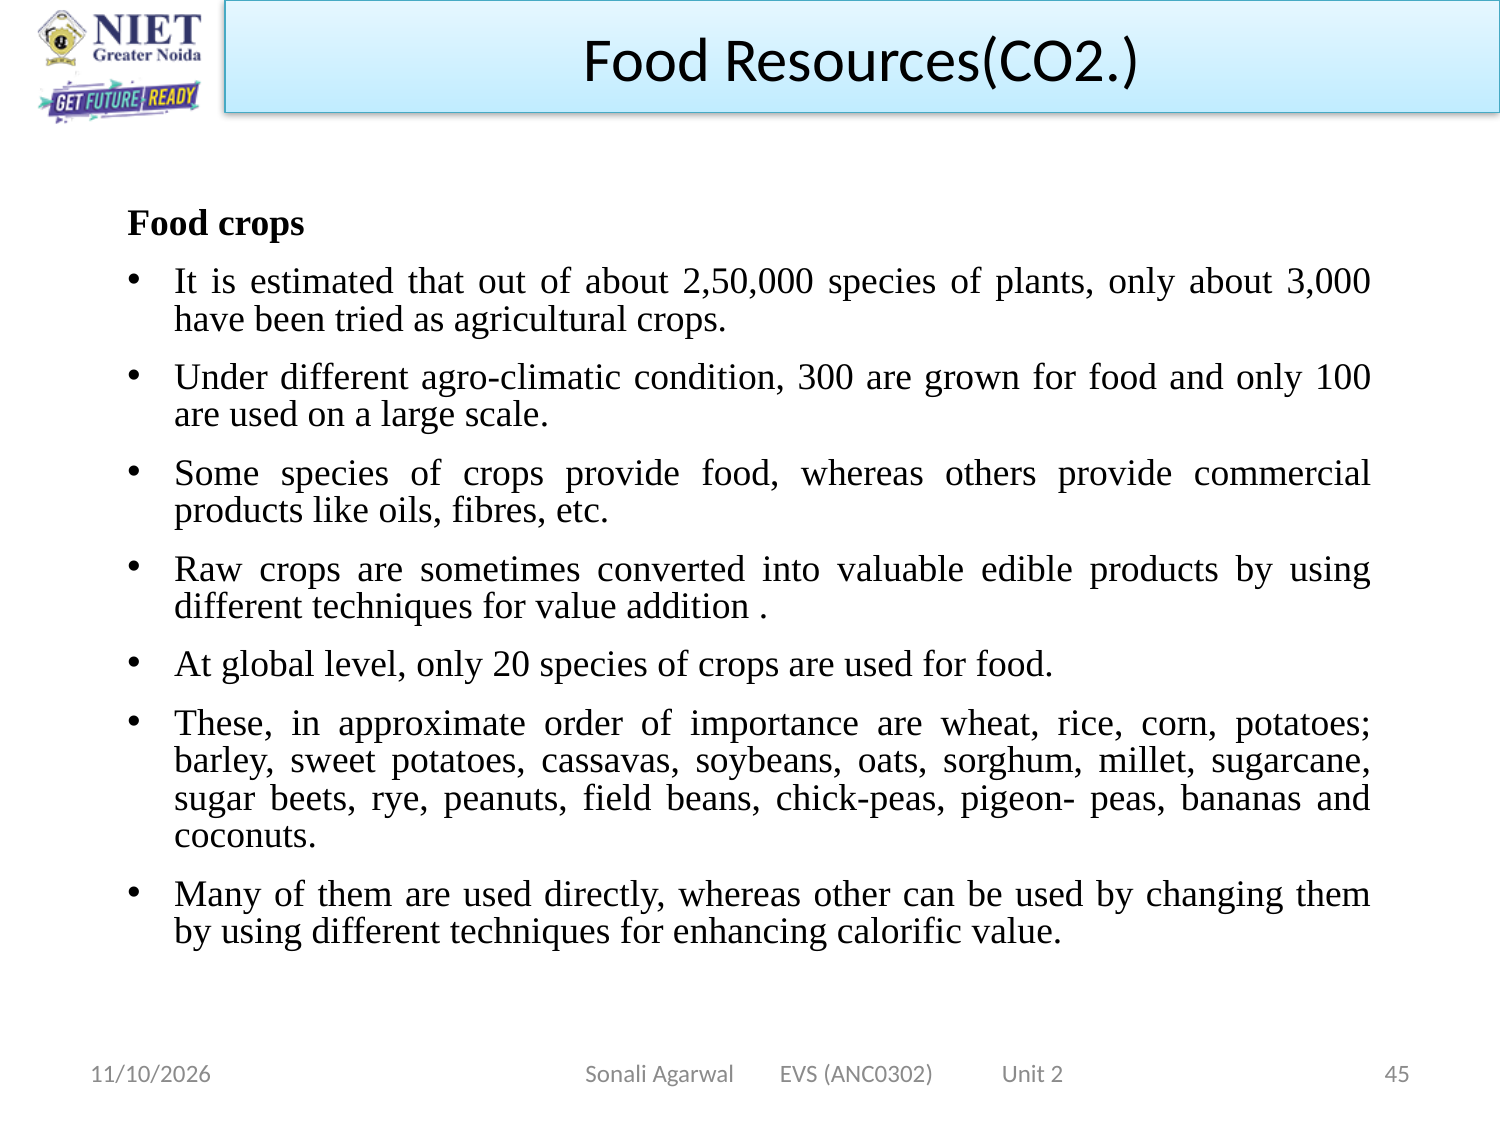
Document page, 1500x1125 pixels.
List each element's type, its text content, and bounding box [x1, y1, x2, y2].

footer Sonali Agarwal EVS (ANC0302) Unit 2 [412, 1042, 1074, 1103]
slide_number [75, 1042, 412, 1103]
slide_number 45 [1074, 1042, 1425, 1103]
picture [0, 0, 238, 135]
text_box Food crops It is estimated that out of about 2,50,000 species of plants, only about 3,000 have been tried as agricultural crops. Under different agro-climatic condition, 300 are grown for food and only 100 are used on a large scale. Some species of crops provide food, whereas others provide commercial products like oils, fibres, etc. Raw crops are sometimes converted into valuable edible products by using different techniques for value addition . At global level, only 20 species of crops are used for food. These, in approximate order of importance are wheat, rice, corn, potatoes; barley, sweet potatoes, cassavas, soybeans, oats, sorghum, millet, sugarcane, sugar beets, rye, peanuts, field beans, chick-peas, pigeon- peas, bananas and coconuts. Many of them are used directly, whereas other can be used by changing them by using different techniques for enhancing calorific value. [112, 197, 1388, 959]
text_box Food Resources(CO2.) [238, 0, 1500, 113]
